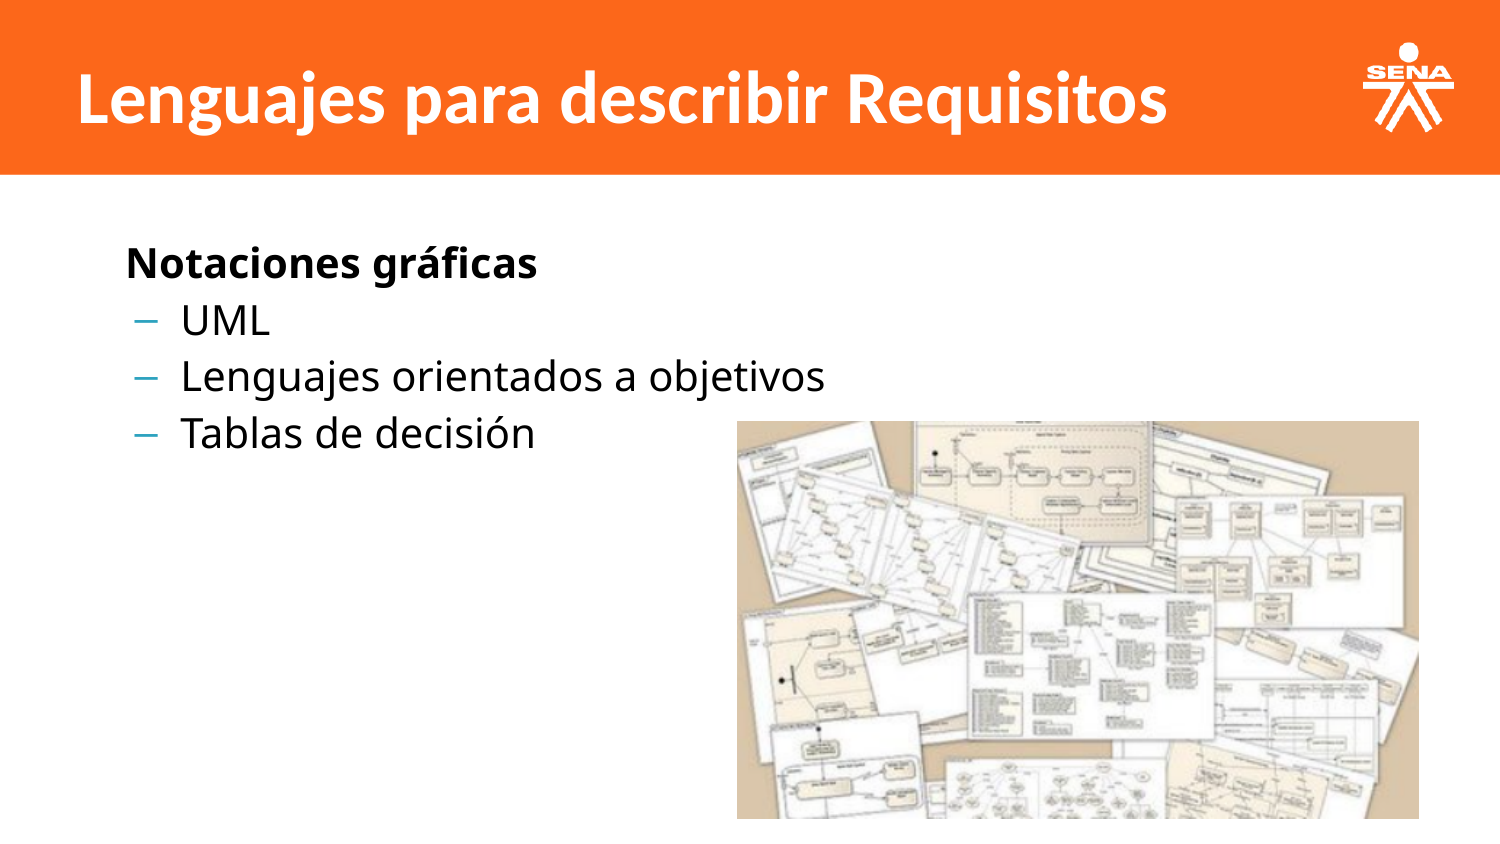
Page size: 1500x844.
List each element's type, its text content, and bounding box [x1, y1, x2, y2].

picture [0, 0, 1500, 844]
text_box Notaciones gráficas UML Lenguajes orientados a objetivos Tablas de decisión [44, 229, 1395, 844]
text_box Lenguajes para describir Requisitos [62, 40, 1378, 146]
